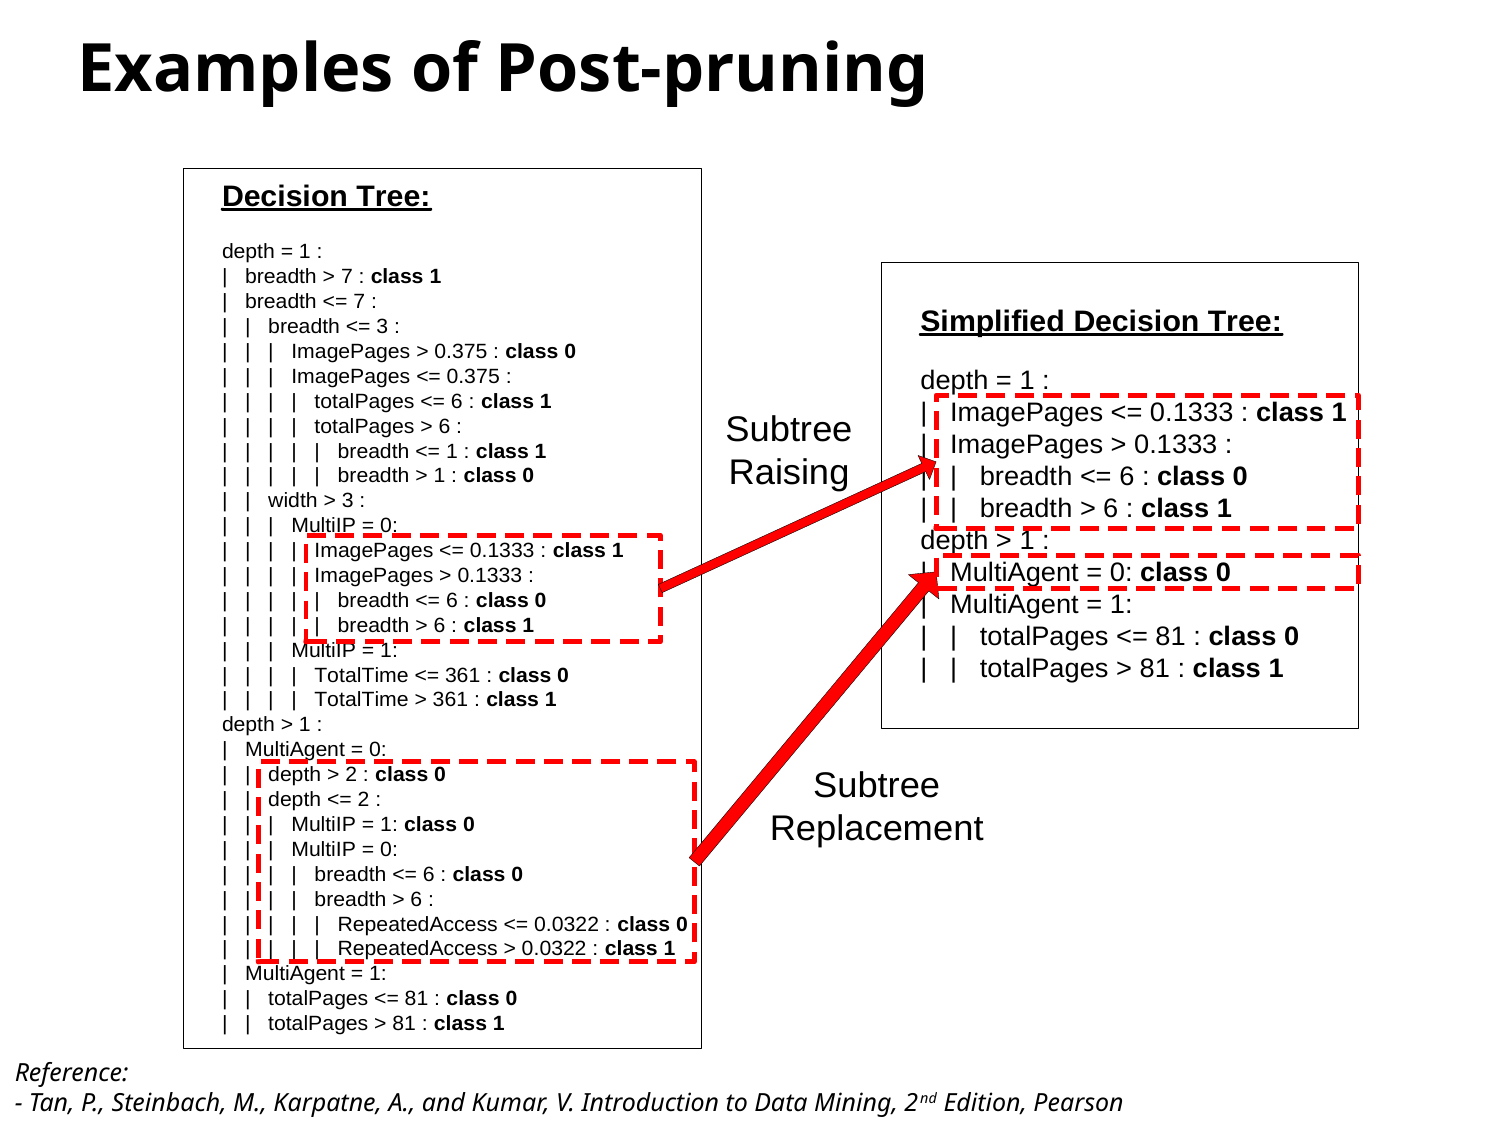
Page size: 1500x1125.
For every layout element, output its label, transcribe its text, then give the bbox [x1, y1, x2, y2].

title Examples of Post-pruning [62, 24, 1421, 113]
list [181, 166, 1363, 1051]
